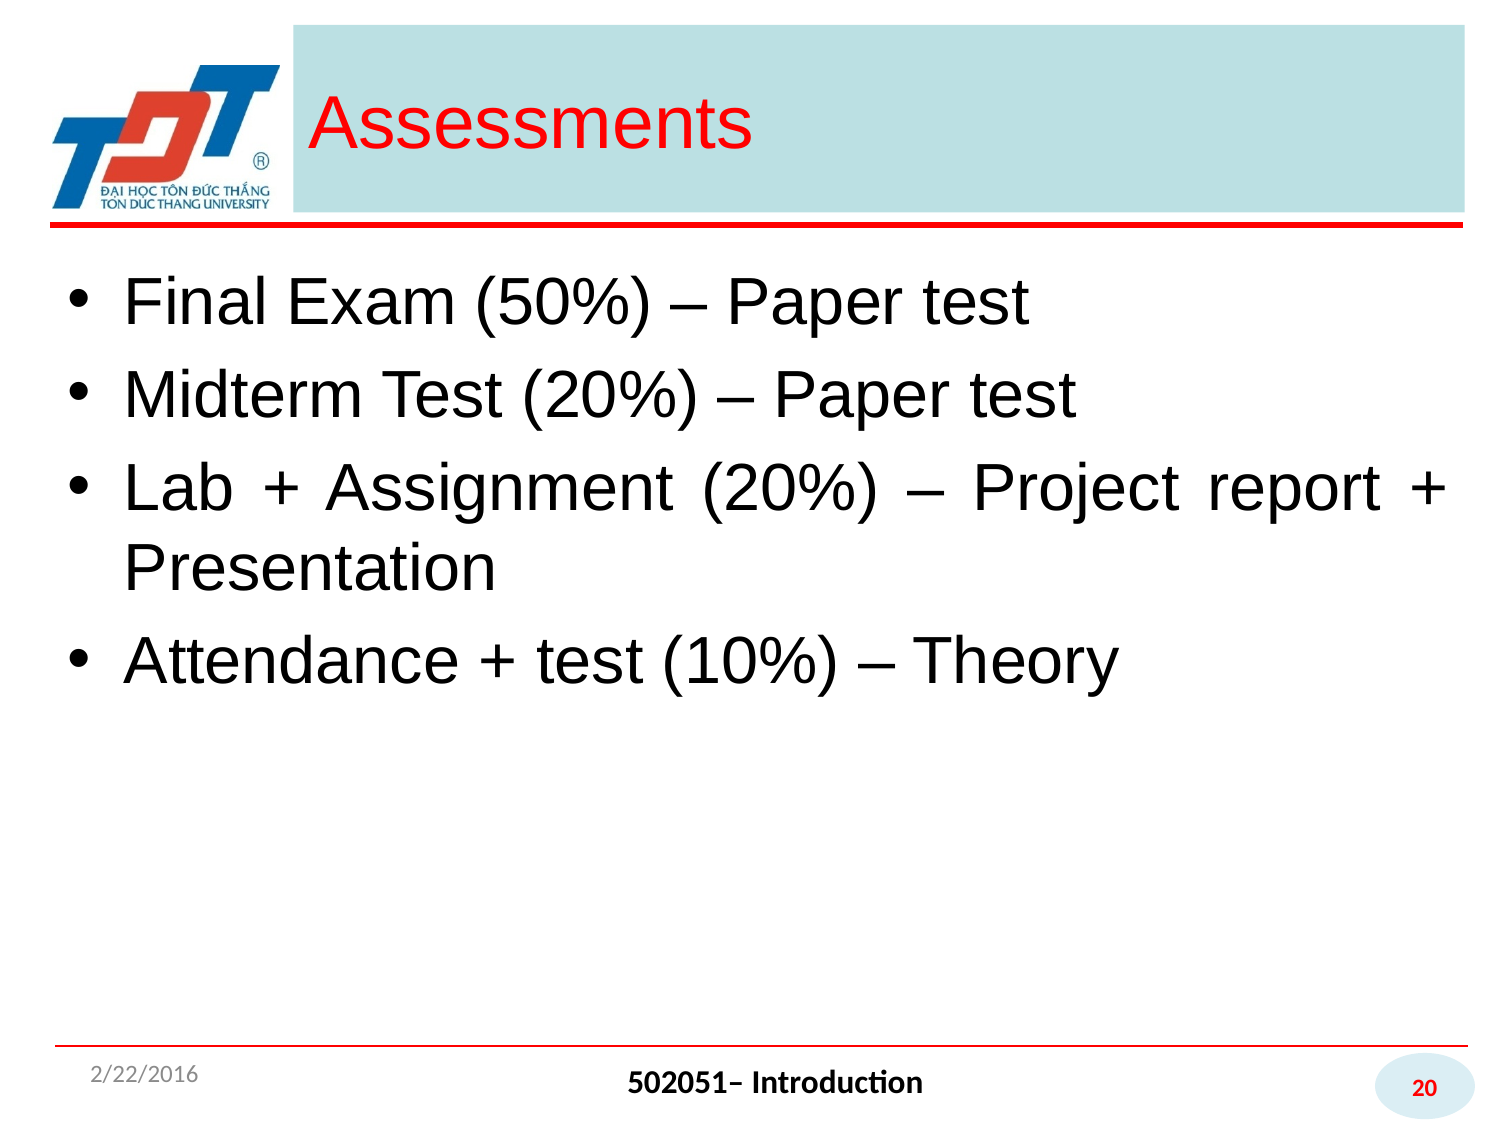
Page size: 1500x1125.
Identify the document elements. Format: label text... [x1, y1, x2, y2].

list Final Exam (50%) – Paper test Midterm Test (20%) – Paper test Lab + Assignment (20%) – Project report + Presentation Attendance + test (10%) – Theory [52, 249, 1465, 1038]
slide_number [75, 1042, 425, 1103]
title Assessments [293, 24, 1465, 213]
picture [52, 65, 280, 209]
